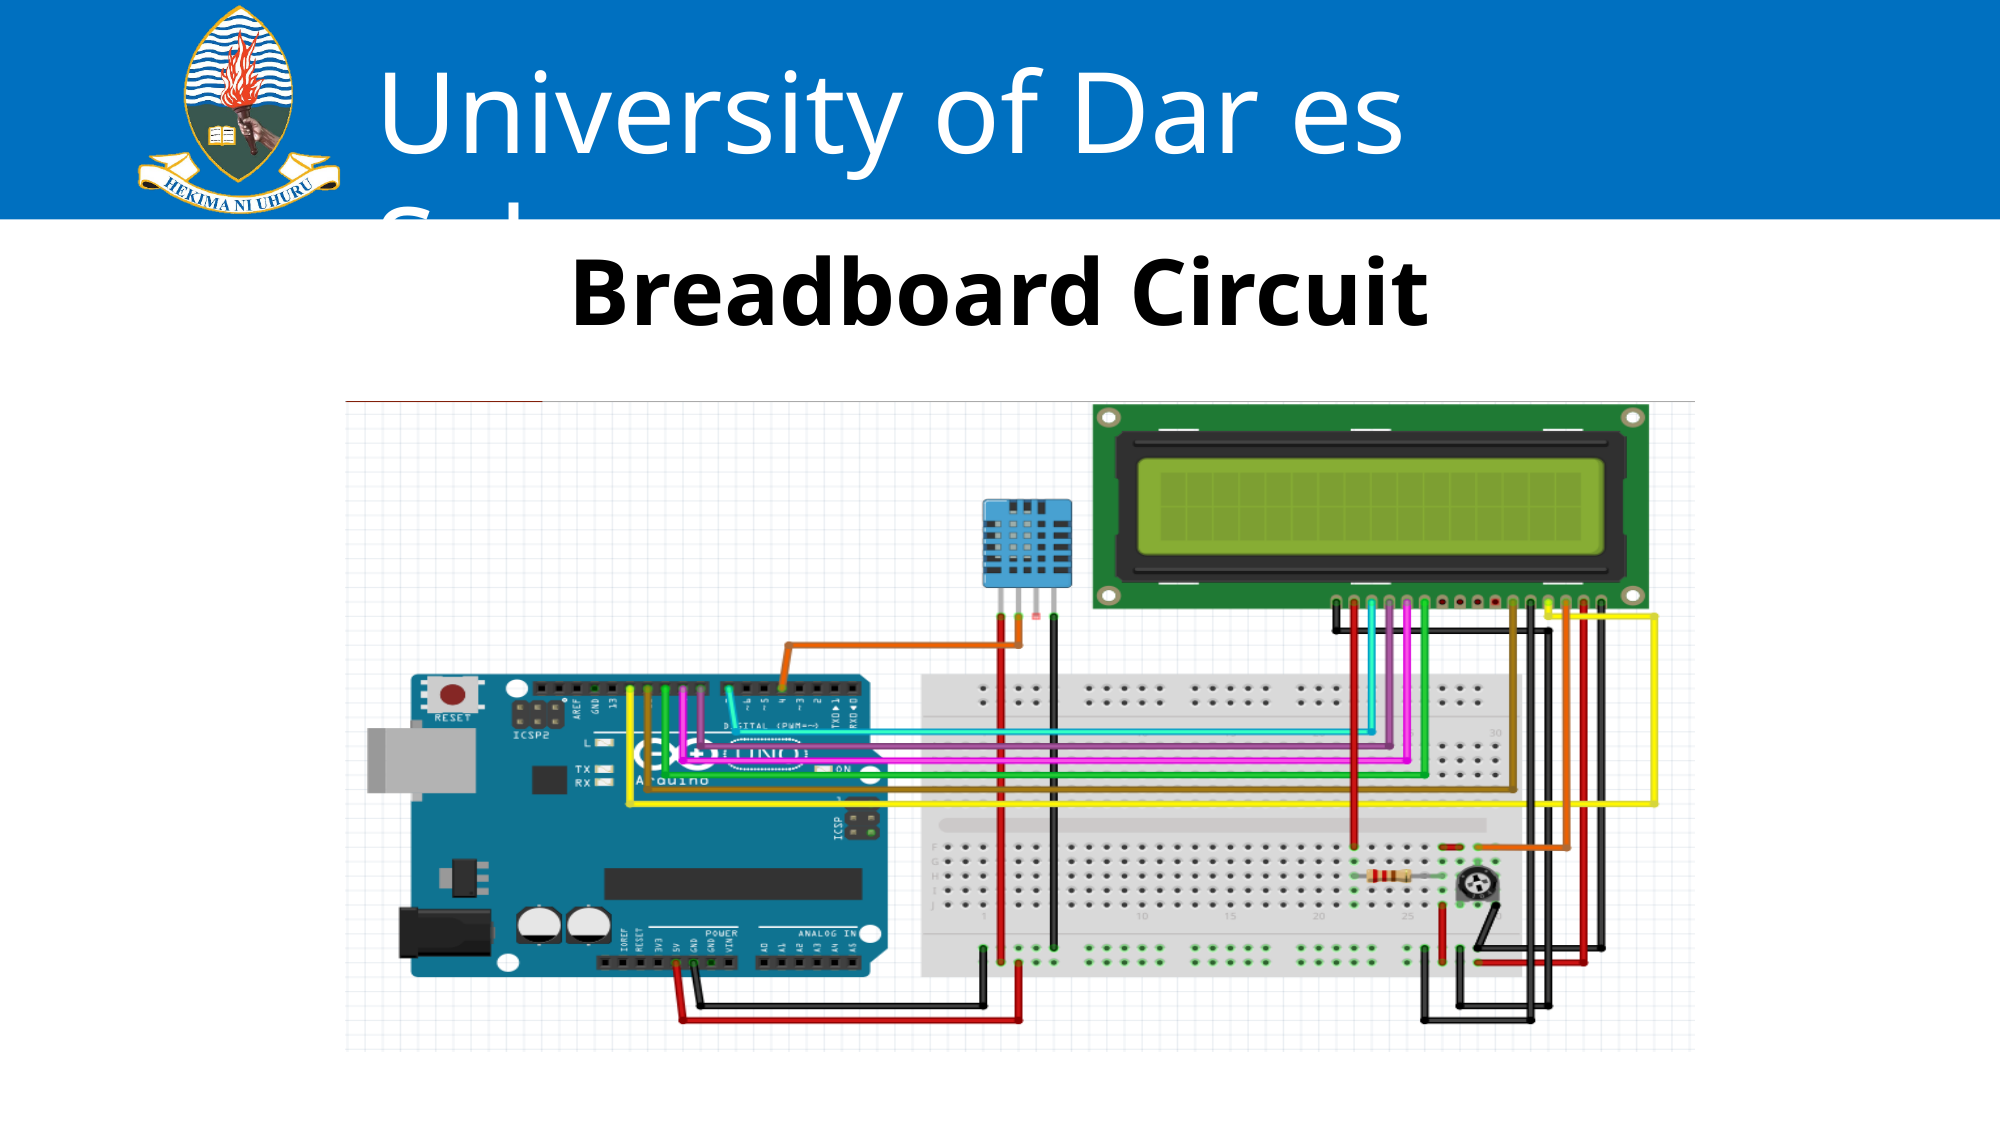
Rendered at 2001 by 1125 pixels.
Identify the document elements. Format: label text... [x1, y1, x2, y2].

picture [137, 3, 341, 216]
picture [345, 401, 1695, 1052]
title Breadboard Circuit [137, 229, 1863, 363]
